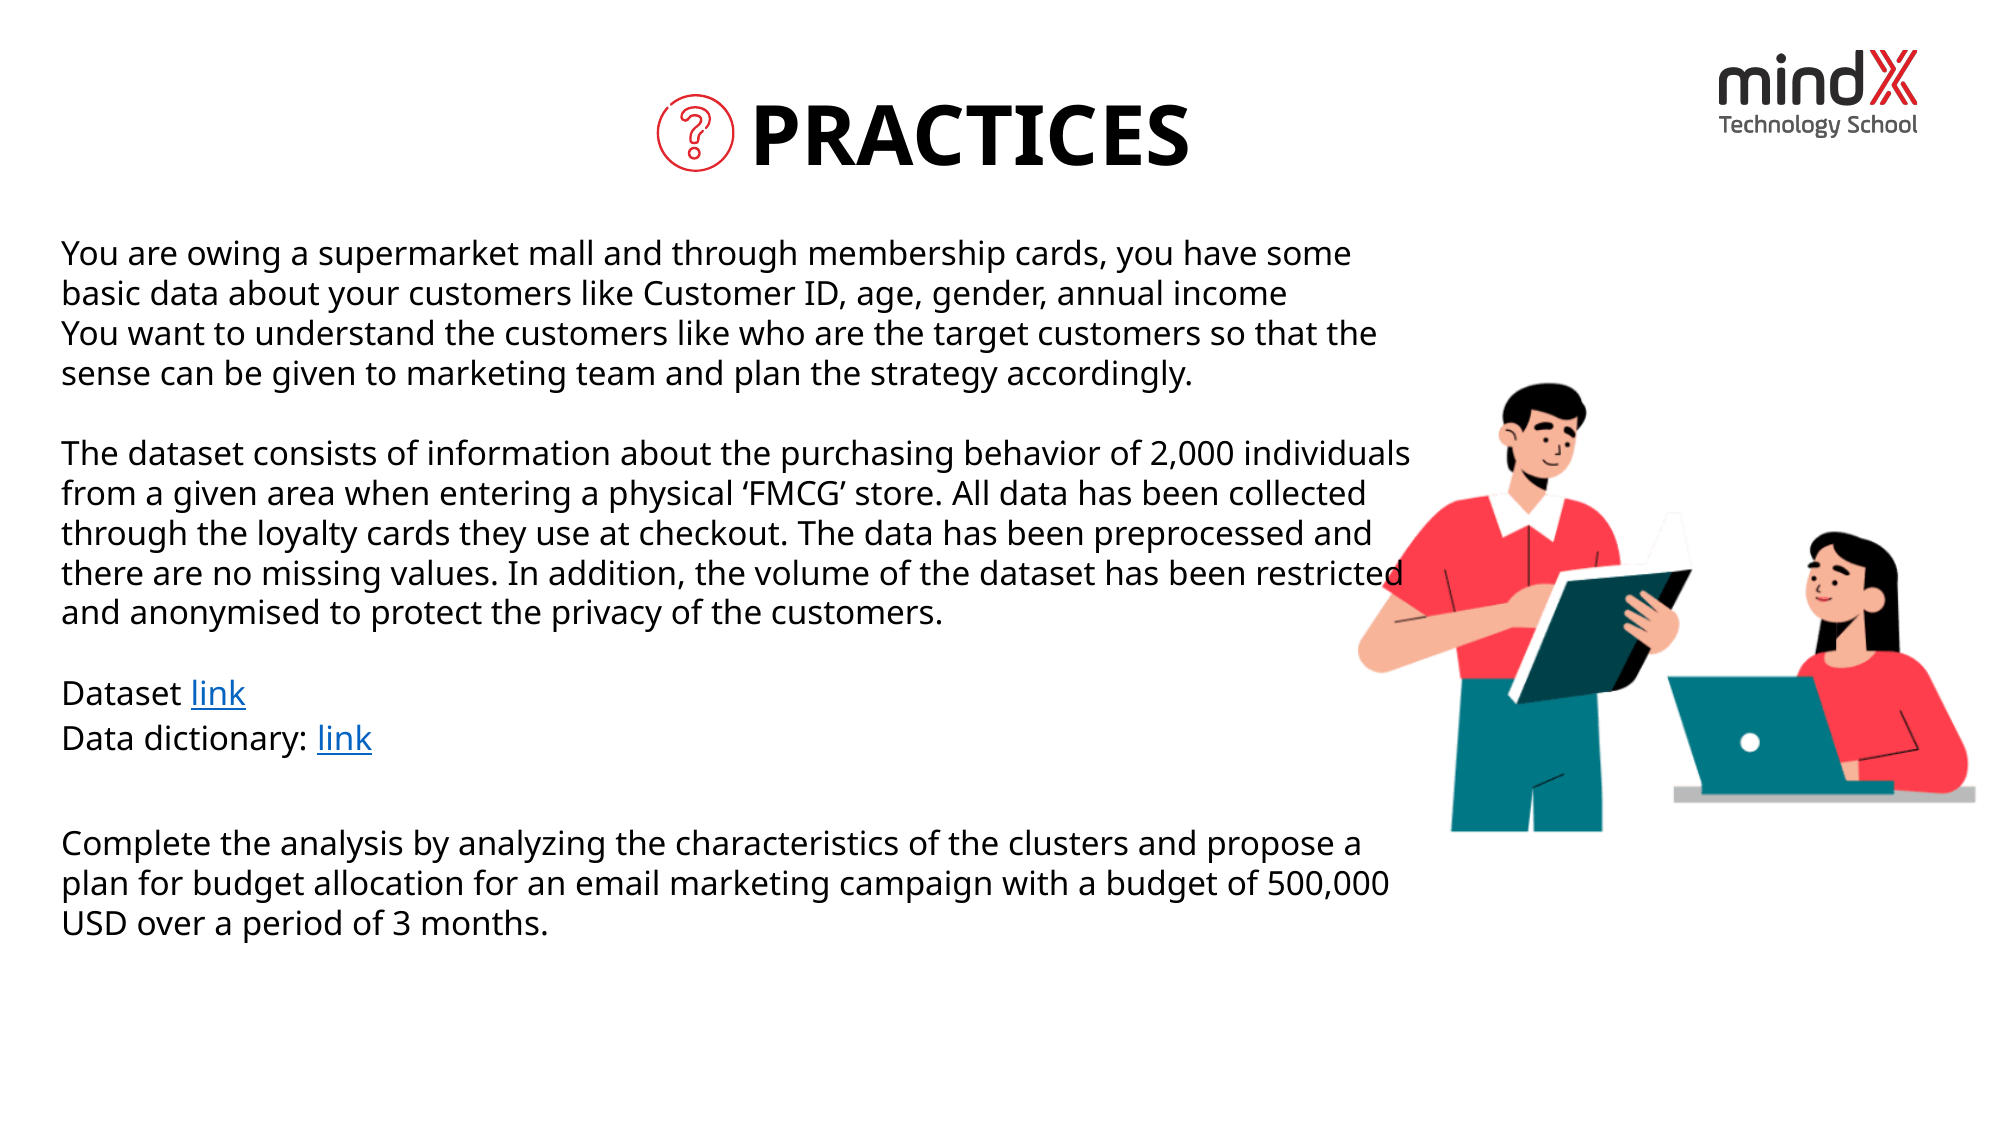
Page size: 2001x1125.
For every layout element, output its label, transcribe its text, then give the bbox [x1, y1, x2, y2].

text_box You are owing a supermarket mall and through membership cards, you have some basic data about your customers like Customer ID, age, gender, annual income You want to understand the customers like who are the target customers so that the sense can be given to marketing team and plan the strategy accordingly. The dataset consists of information about the purchasing behavior of 2,000 individuals from a given area when entering a physical ‘FMCG’ store. All data has been collected through the loyalty cards they use at checkout. The data has been preprocessed and there are no missing values. In addition, the volume of the dataset has been restricted and anonymised to protect the privacy of the customers. Dataset link Data dictionary: link Complete the analysis by analyzing the characteristics of the clusters and propose a plan for budget allocation for an email marketing campaign with a budget of 500,000 USD over a period of 3 months. [46, 217, 1432, 977]
picture [1719, 50, 1918, 138]
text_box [595, 74, 1324, 192]
picture [1332, 361, 2000, 872]
